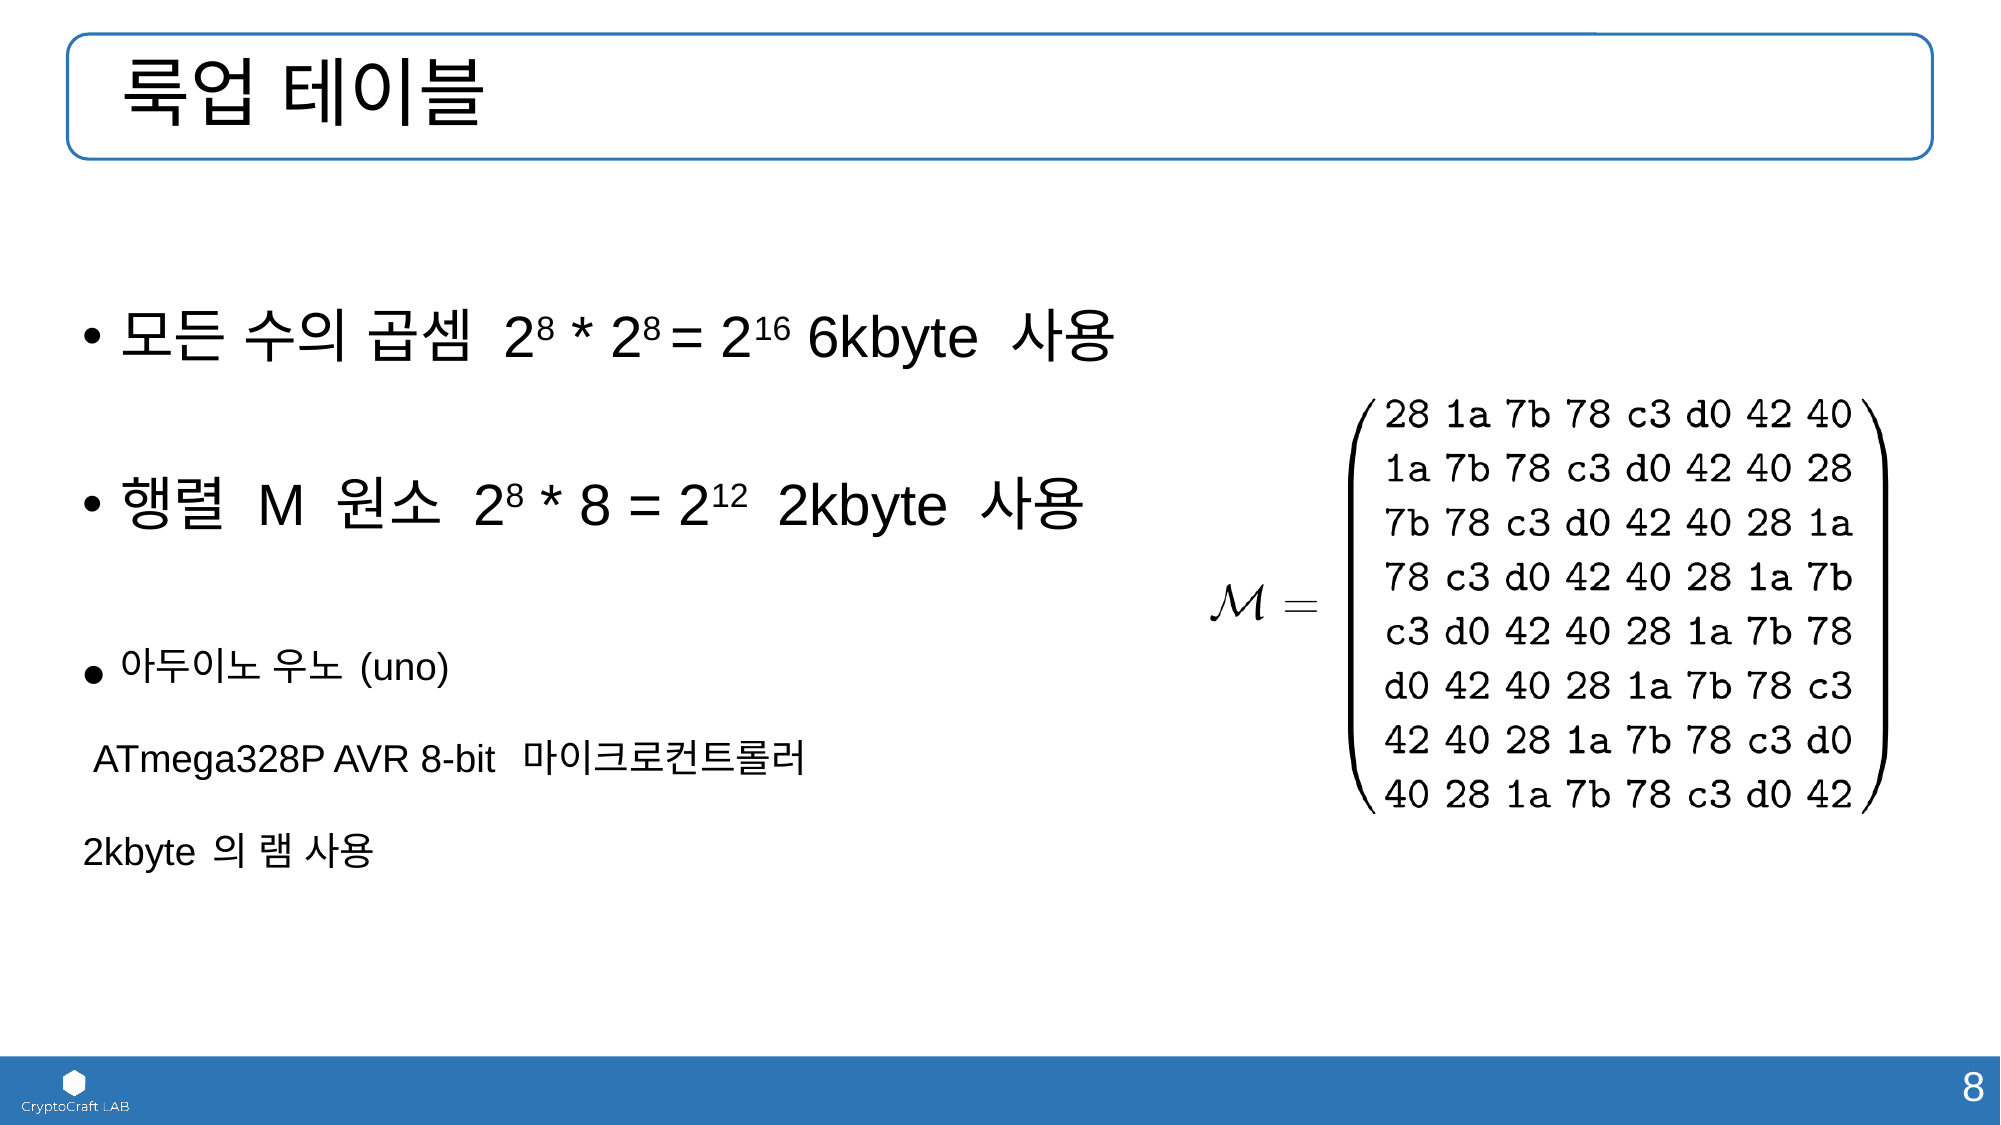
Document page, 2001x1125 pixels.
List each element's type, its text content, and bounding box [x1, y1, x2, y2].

title 룩업 테이블 [67, 34, 1933, 160]
list 모든 수의 곱셈 28 * 28 = 216 6kbyte 사용 행렬 M 원소 28 * 8 = 212 2kbyte 사용 아두이노 우노(uno) ATmega328P AVR 8-bit 마이크로컨트롤러 2kbyte의 램 사용 [67, 189, 1933, 1019]
picture [13, 1061, 138, 1123]
picture [1180, 372, 1898, 836]
